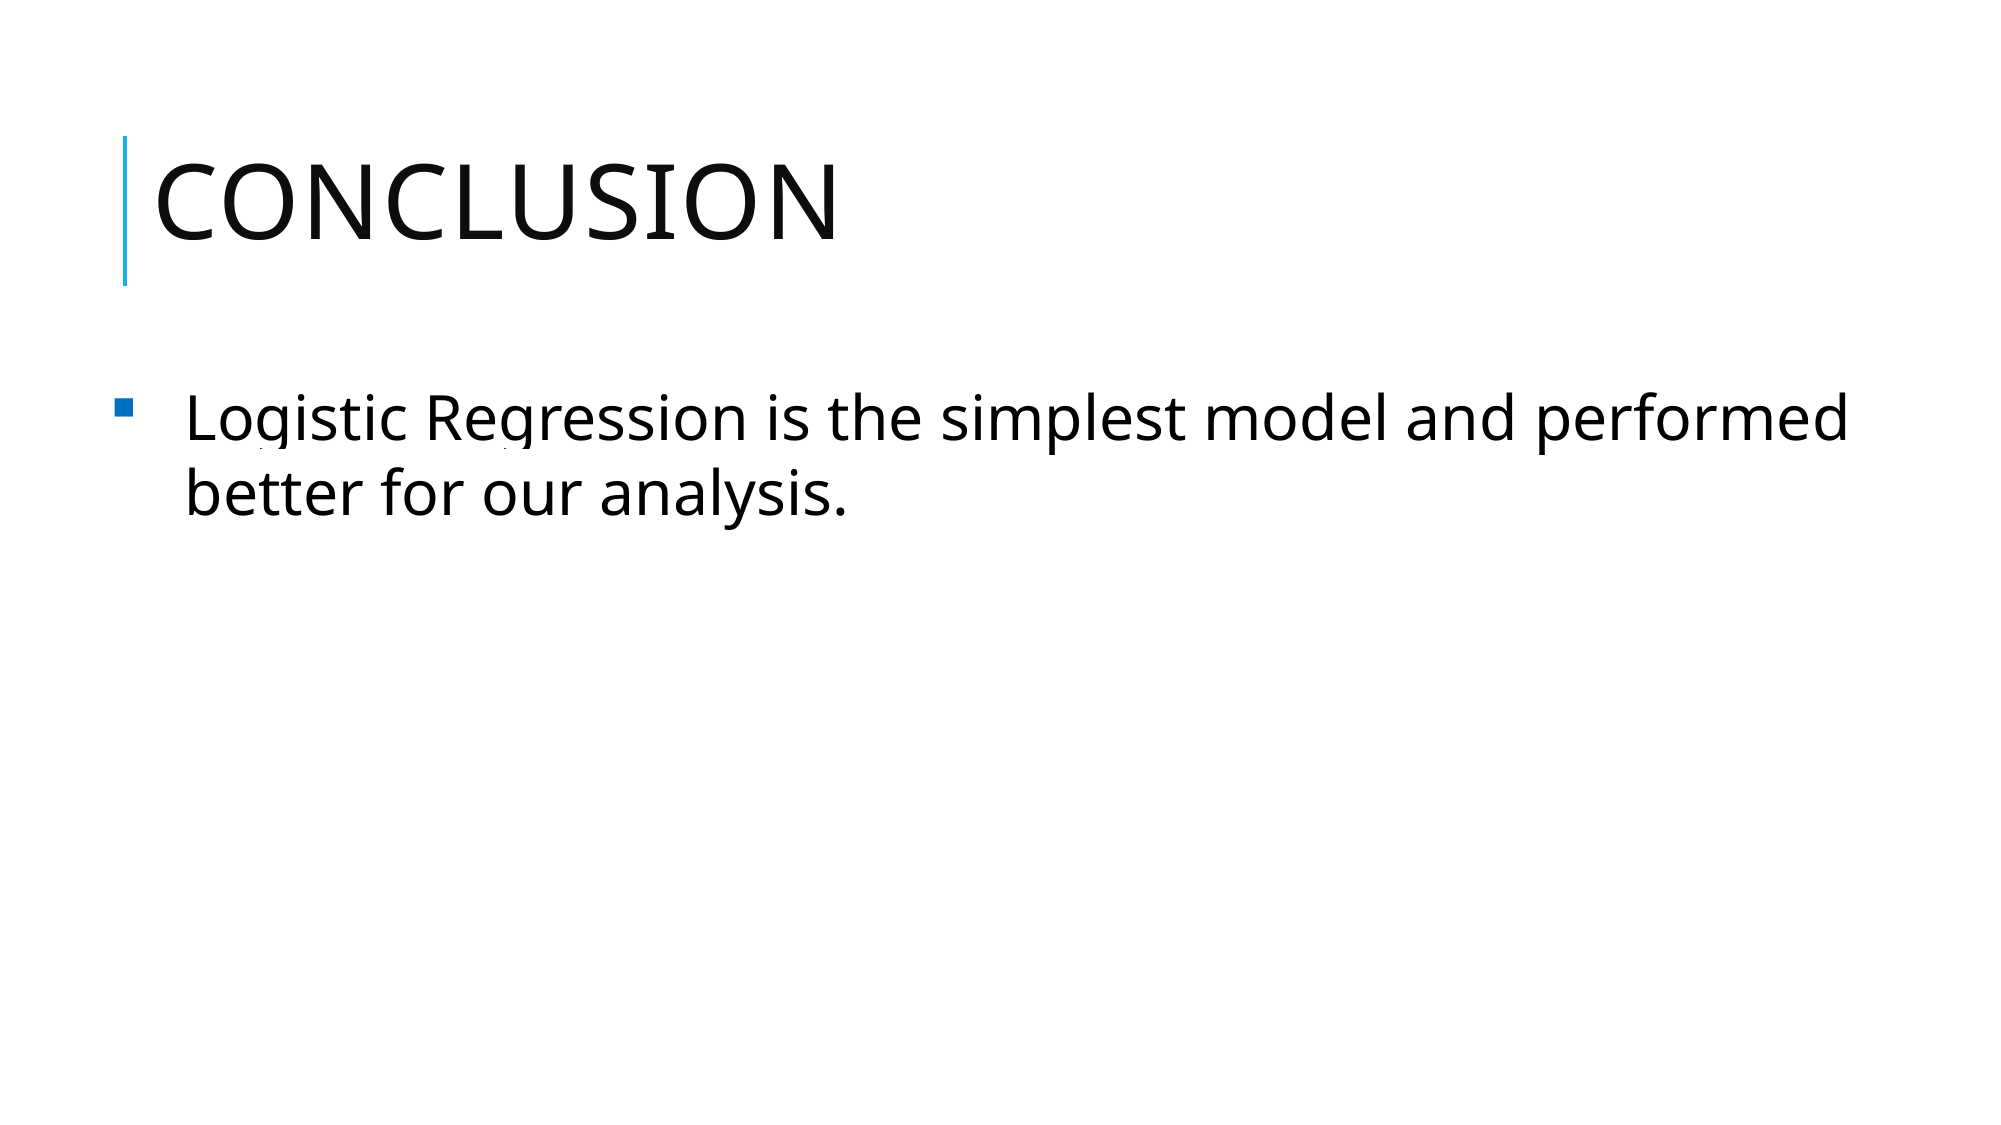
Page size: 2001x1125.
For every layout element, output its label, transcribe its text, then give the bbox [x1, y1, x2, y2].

title Conclusion [137, 97, 1863, 315]
text_box Logistic Regression is the simplest model and performed better for our analysis. [94, 363, 1906, 621]
